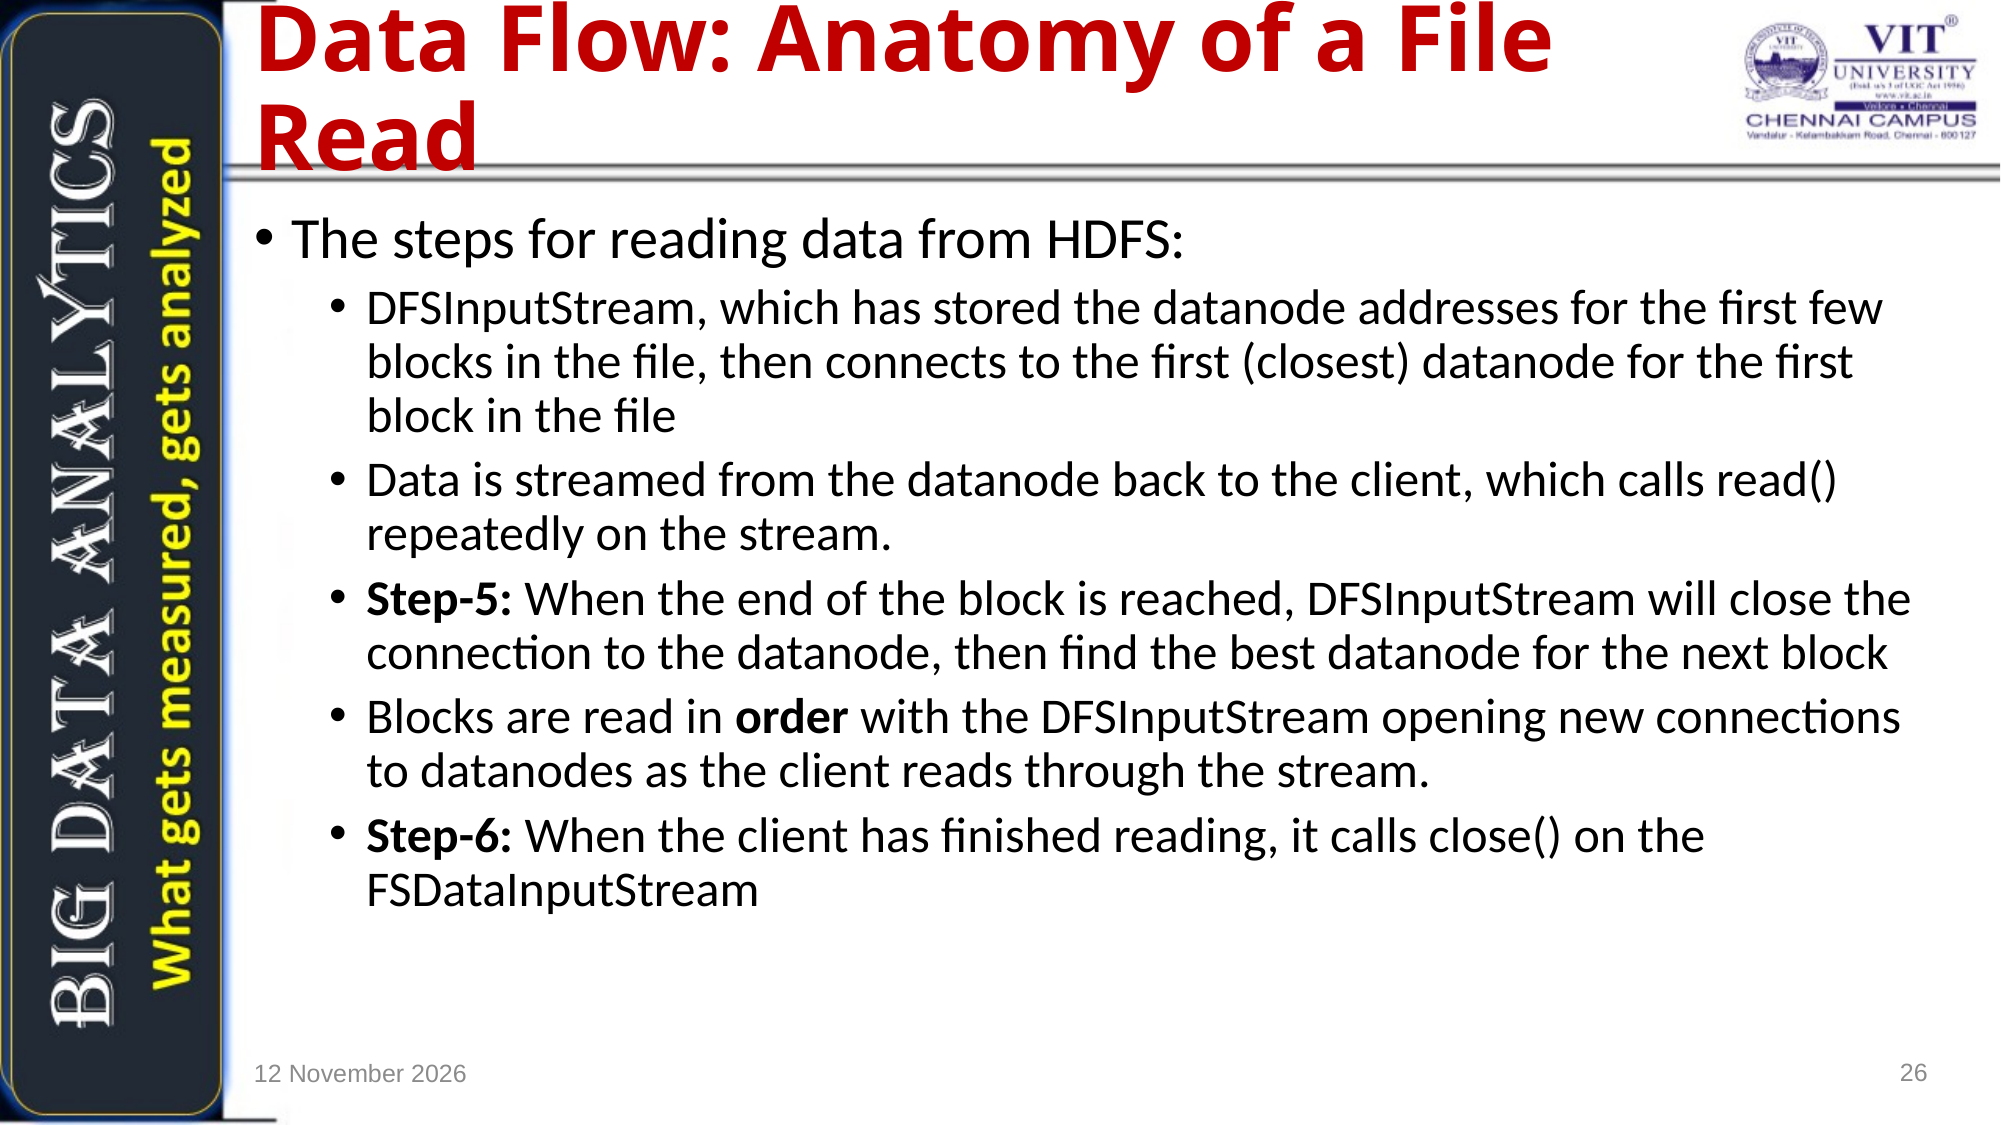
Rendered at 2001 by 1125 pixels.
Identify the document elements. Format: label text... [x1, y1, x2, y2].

text_box [1778, 1039, 1943, 1103]
picture [0, 0, 2001, 1125]
text_box The steps for reading data from HDFS: DFSInputStream, which has stored the datanode addresses for the first few blocks in the file, then connects to the first (closest) datanode for the first block in the file Data is streamed from the datanode back to the client, which calls read() repeatedly on the stream. Step-5: When the end of the block is reached, DFSInputStream will close the connection to the datanode, then find the best datanode for the next block Blocks are read in order with the DFSInputStream opening new connections to datanodes as the client reads through the stream. Step-6: When the client has finished reading, it calls close() on the FSDataInputStream [239, 200, 1965, 1017]
text_box Data Flow: Anatomy of a File Read [239, 16, 1725, 166]
text_box [239, 1042, 588, 1103]
